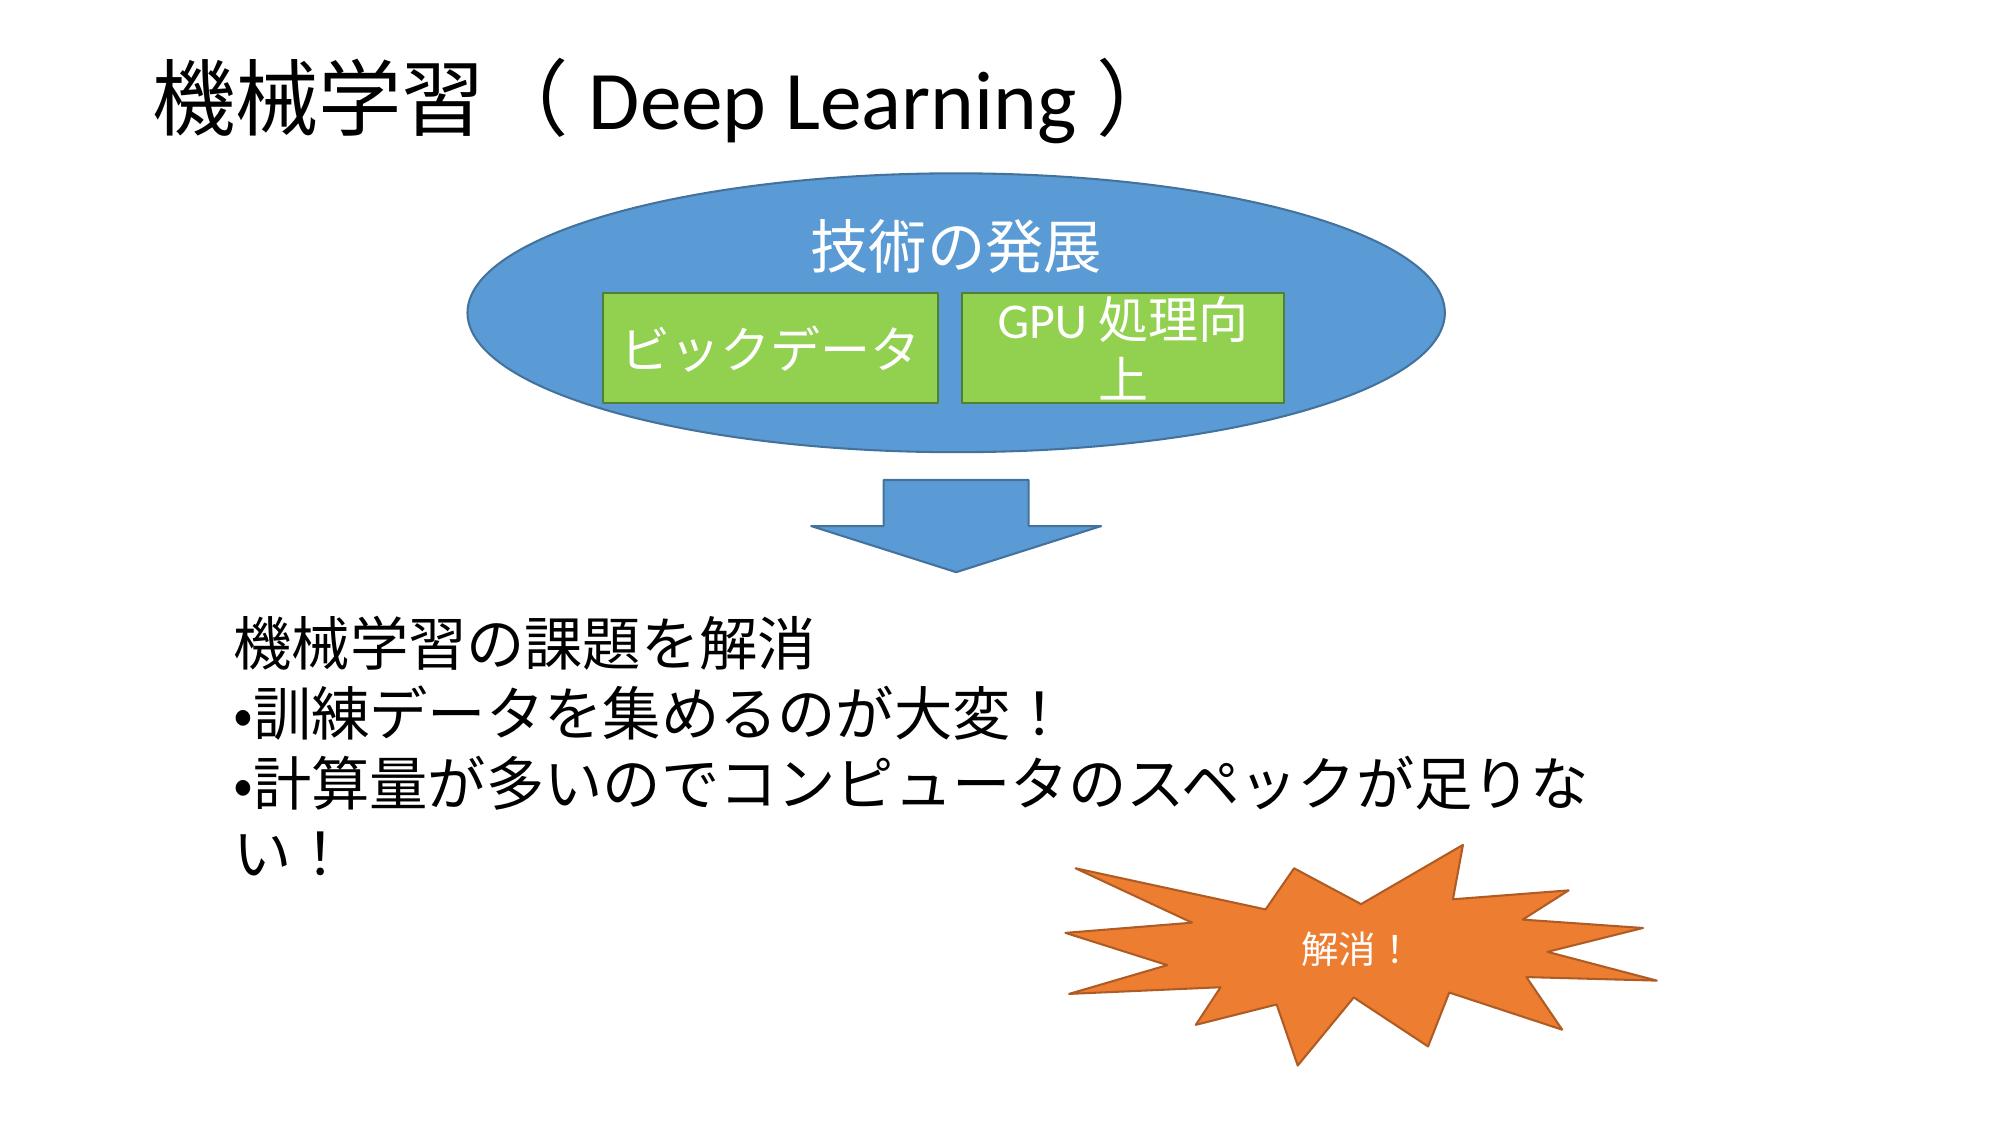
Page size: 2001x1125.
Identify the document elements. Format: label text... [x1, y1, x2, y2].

text_box [810, 478, 1103, 574]
text_box 技術の発展 [466, 172, 1446, 454]
title 機械学習（Deep Learning） [137, 45, 1863, 148]
text_box 解消！ [1064, 844, 1658, 1067]
text_box 機械学習の課題を解消 ・訓練データを集めるのが大変！ ・計算量が多いのでコンピュータのスペックが足りない！ [218, 599, 1657, 895]
text_box ビックデータ [602, 292, 939, 404]
text_box GPU処理向上 [961, 292, 1285, 404]
